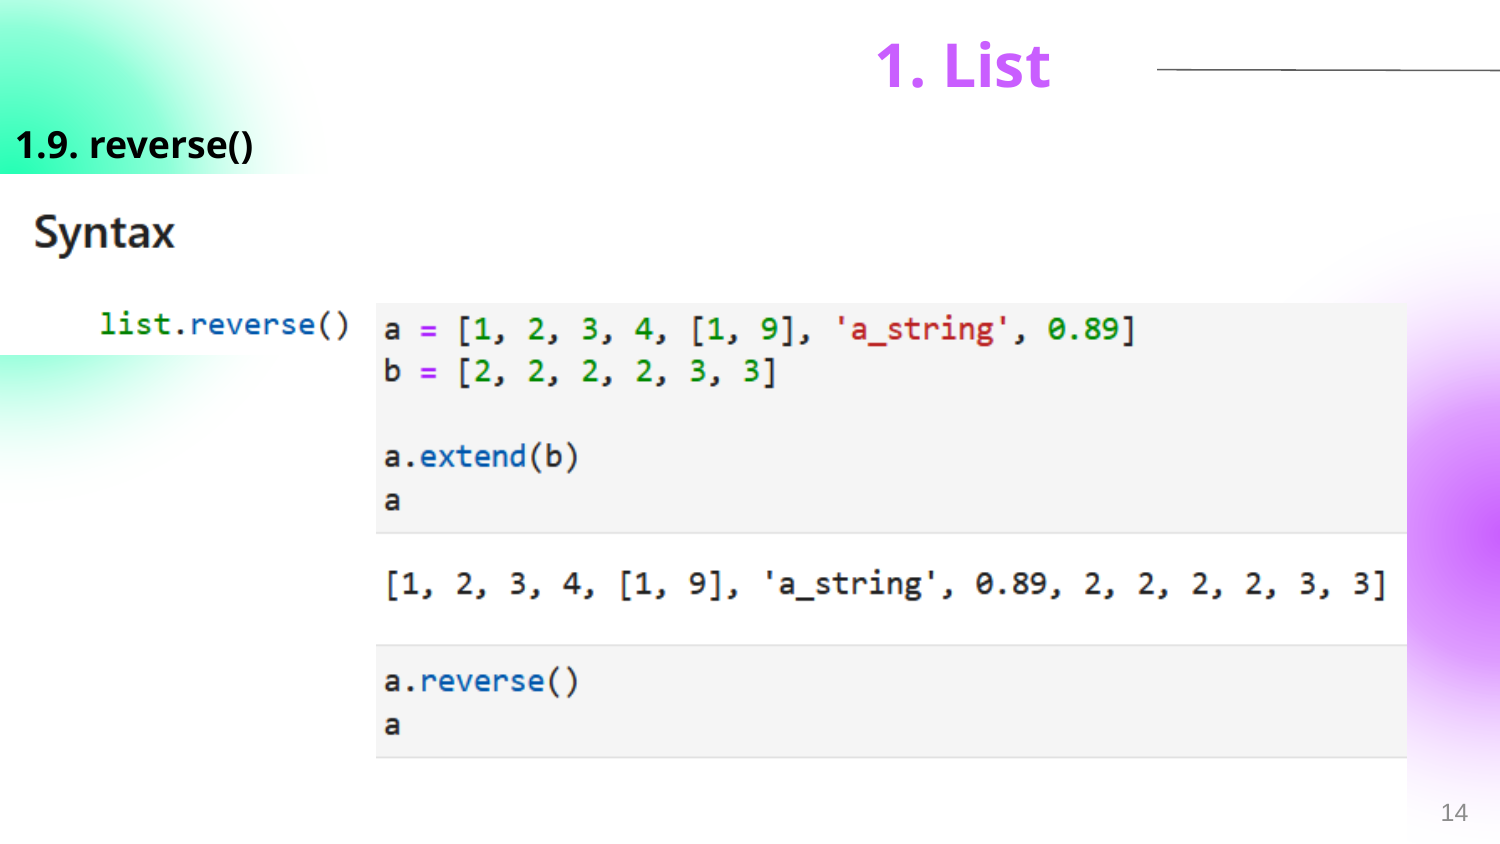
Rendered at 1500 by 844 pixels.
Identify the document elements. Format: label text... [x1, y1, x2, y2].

slide_number 14 [1412, 782, 1484, 840]
text_box 1.9. reverse() [0, 113, 439, 174]
text_box 1. List [859, 25, 1158, 114]
picture [0, 174, 1407, 844]
